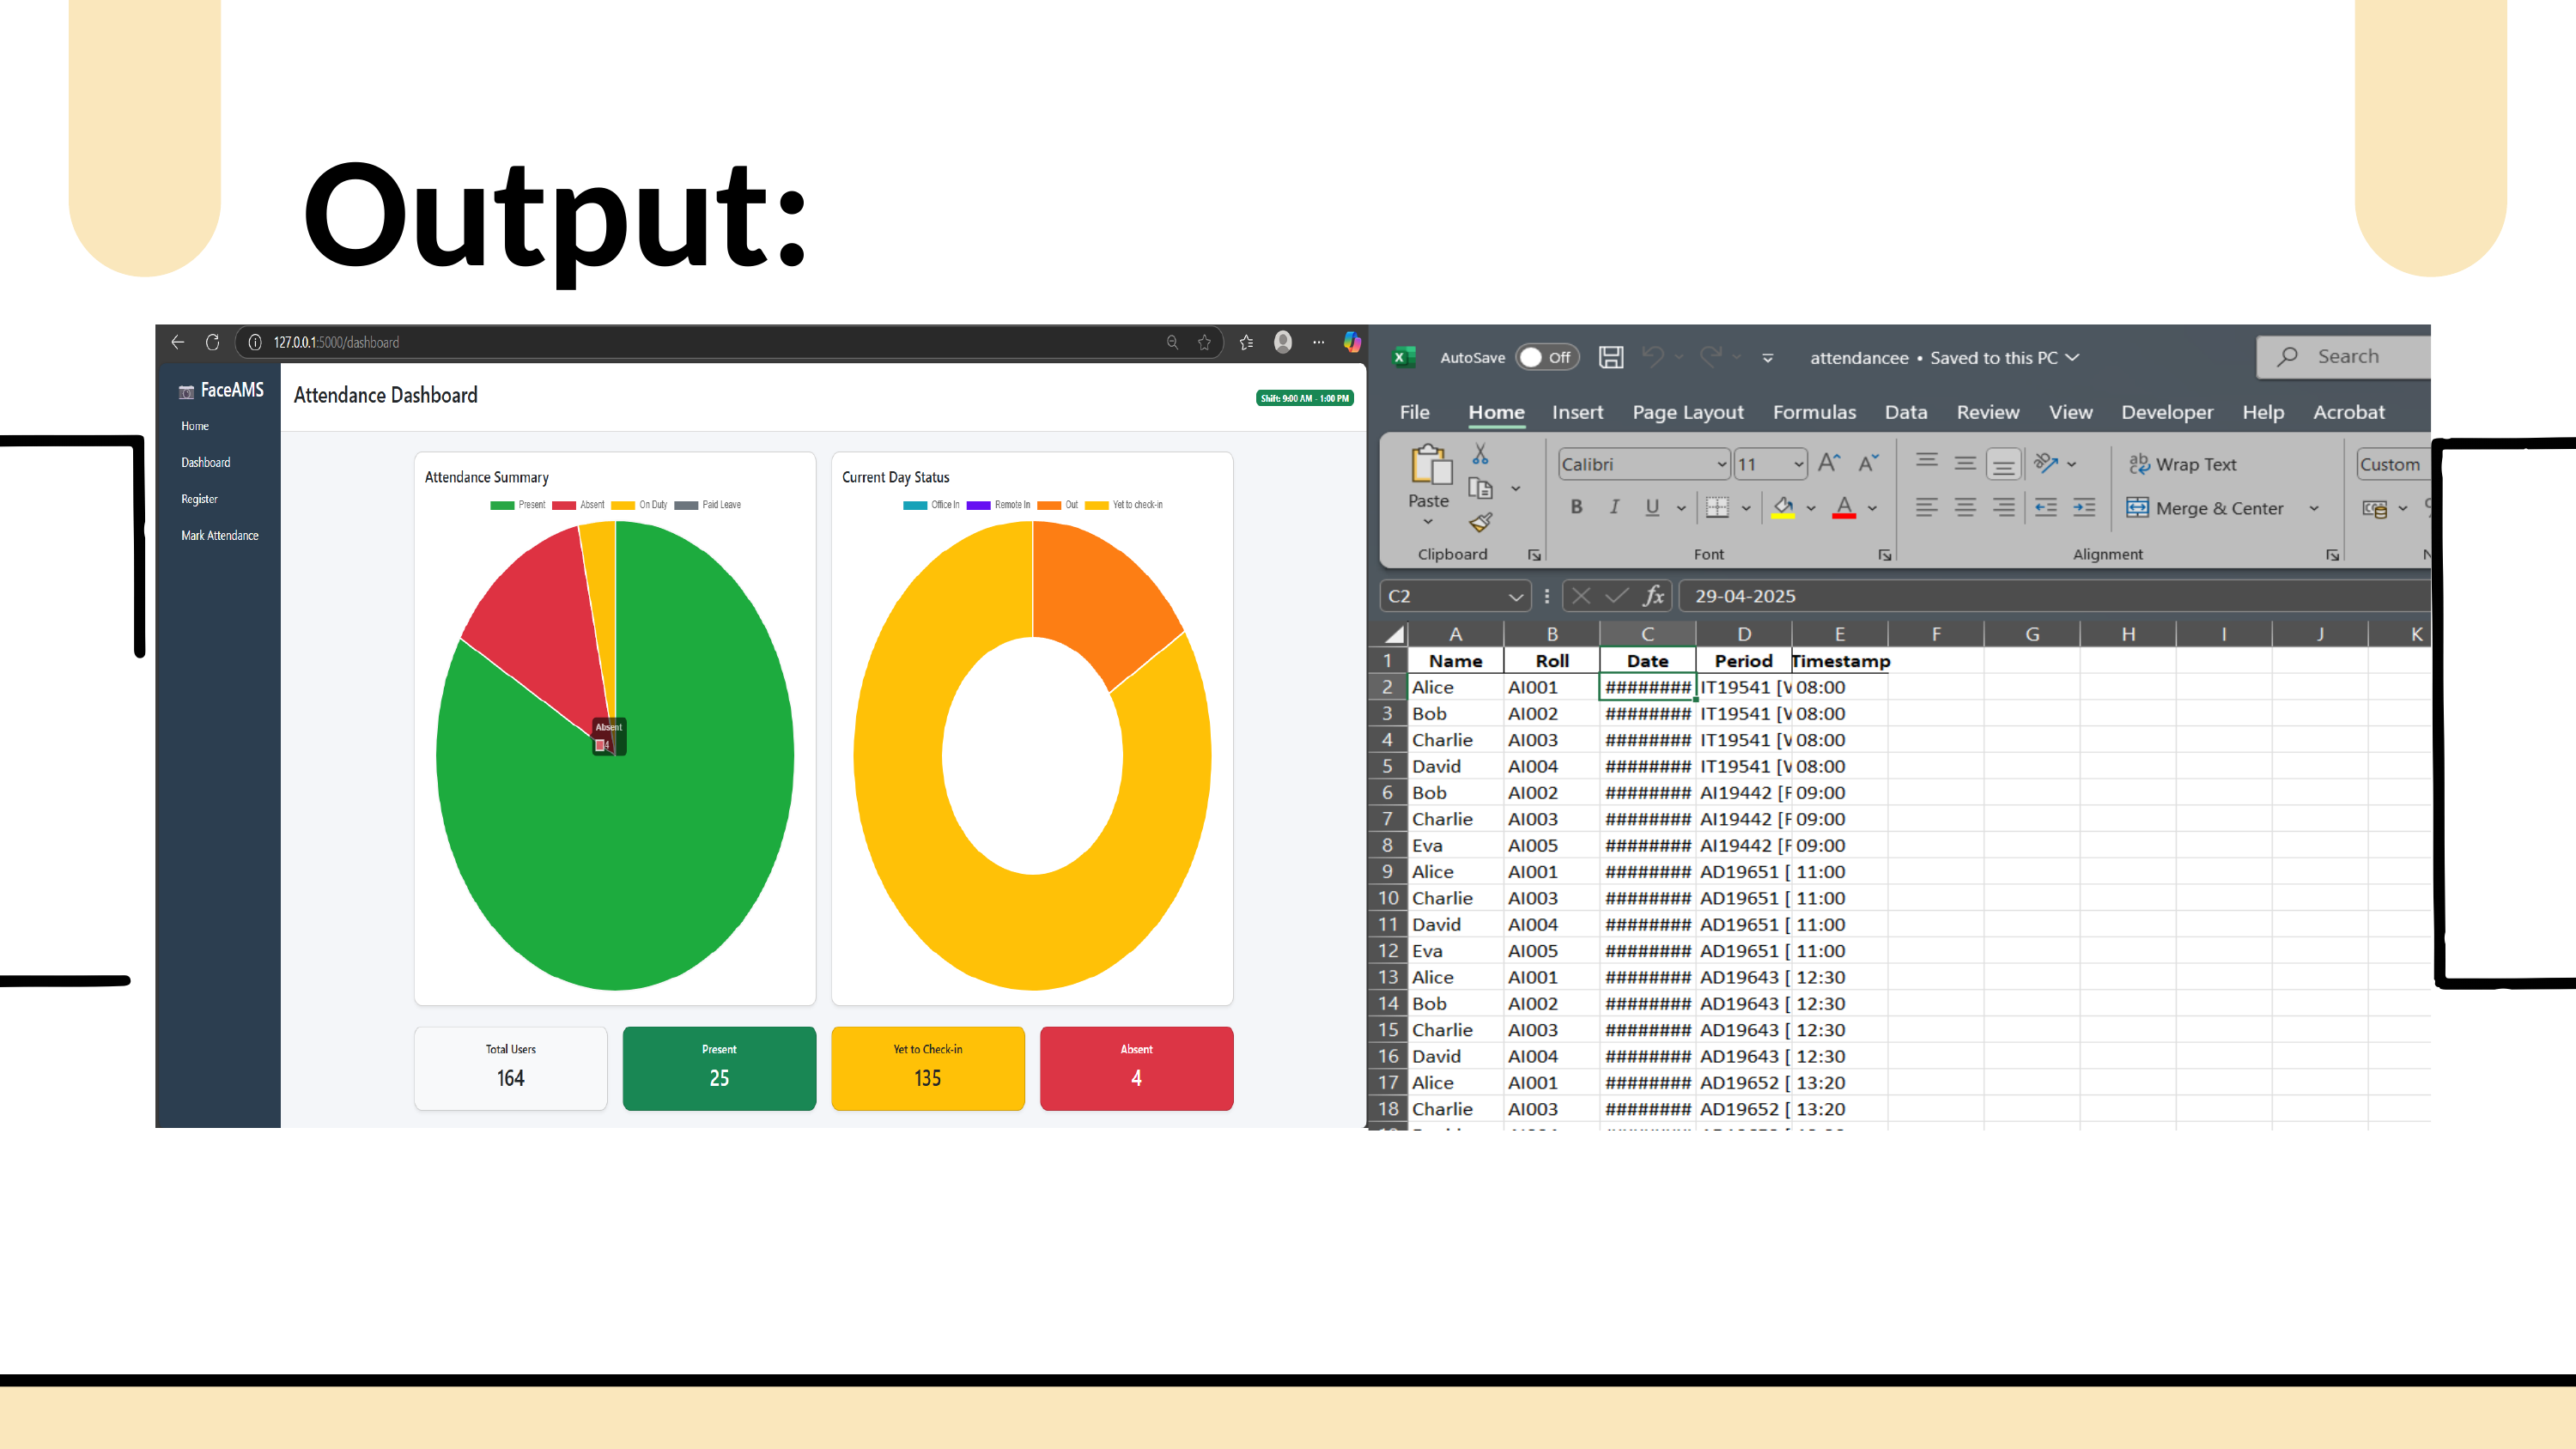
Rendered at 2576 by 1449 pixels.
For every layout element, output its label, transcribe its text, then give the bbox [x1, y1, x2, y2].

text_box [2354, 0, 2508, 277]
text_box Output: [289, 101, 891, 304]
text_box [68, 0, 222, 277]
text_box [0, 434, 146, 990]
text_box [0, 1379, 2576, 1449]
text_box [2434, 434, 2576, 990]
picture [155, 324, 2432, 1131]
